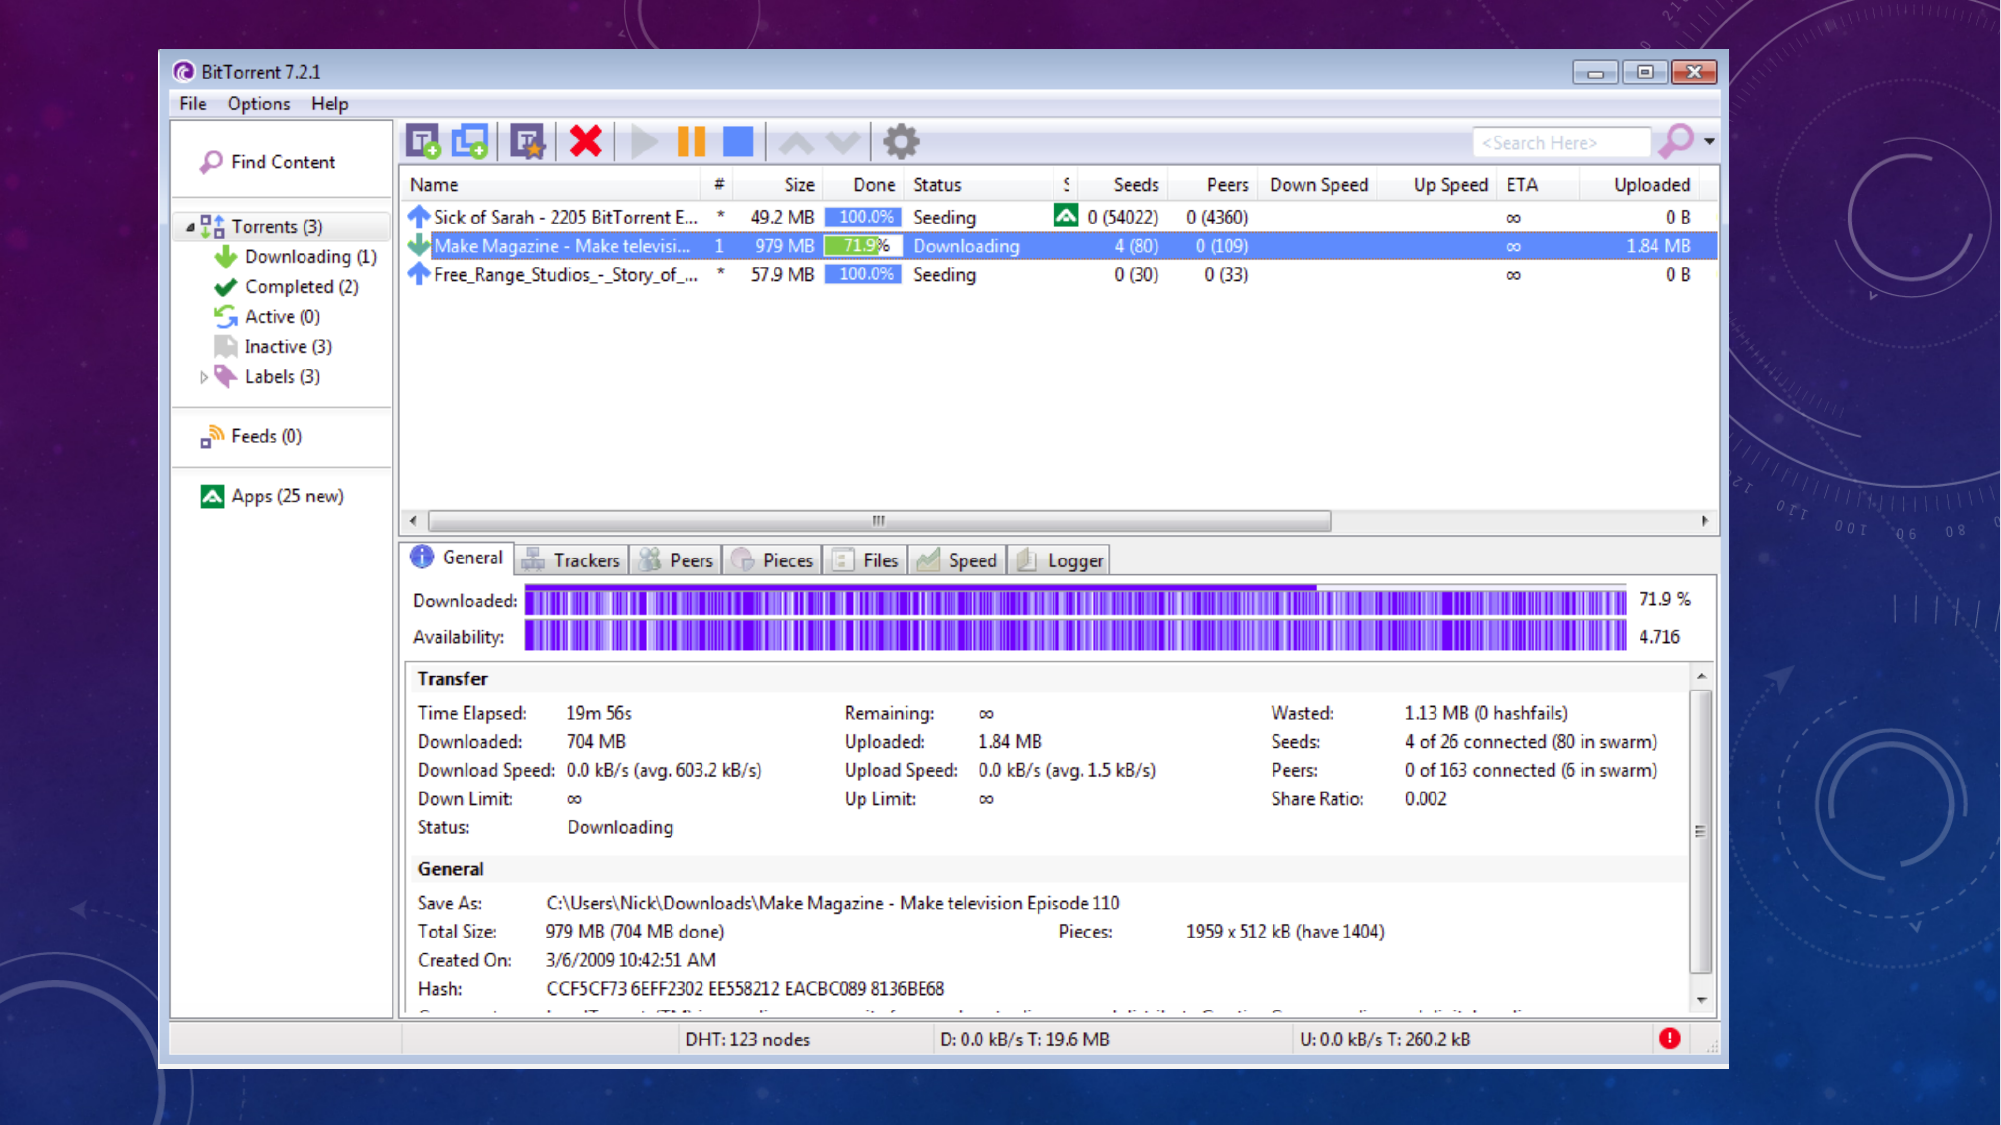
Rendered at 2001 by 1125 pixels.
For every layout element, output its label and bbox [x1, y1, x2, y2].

list [158, 48, 1729, 1069]
picture [0, 0, 2001, 1125]
